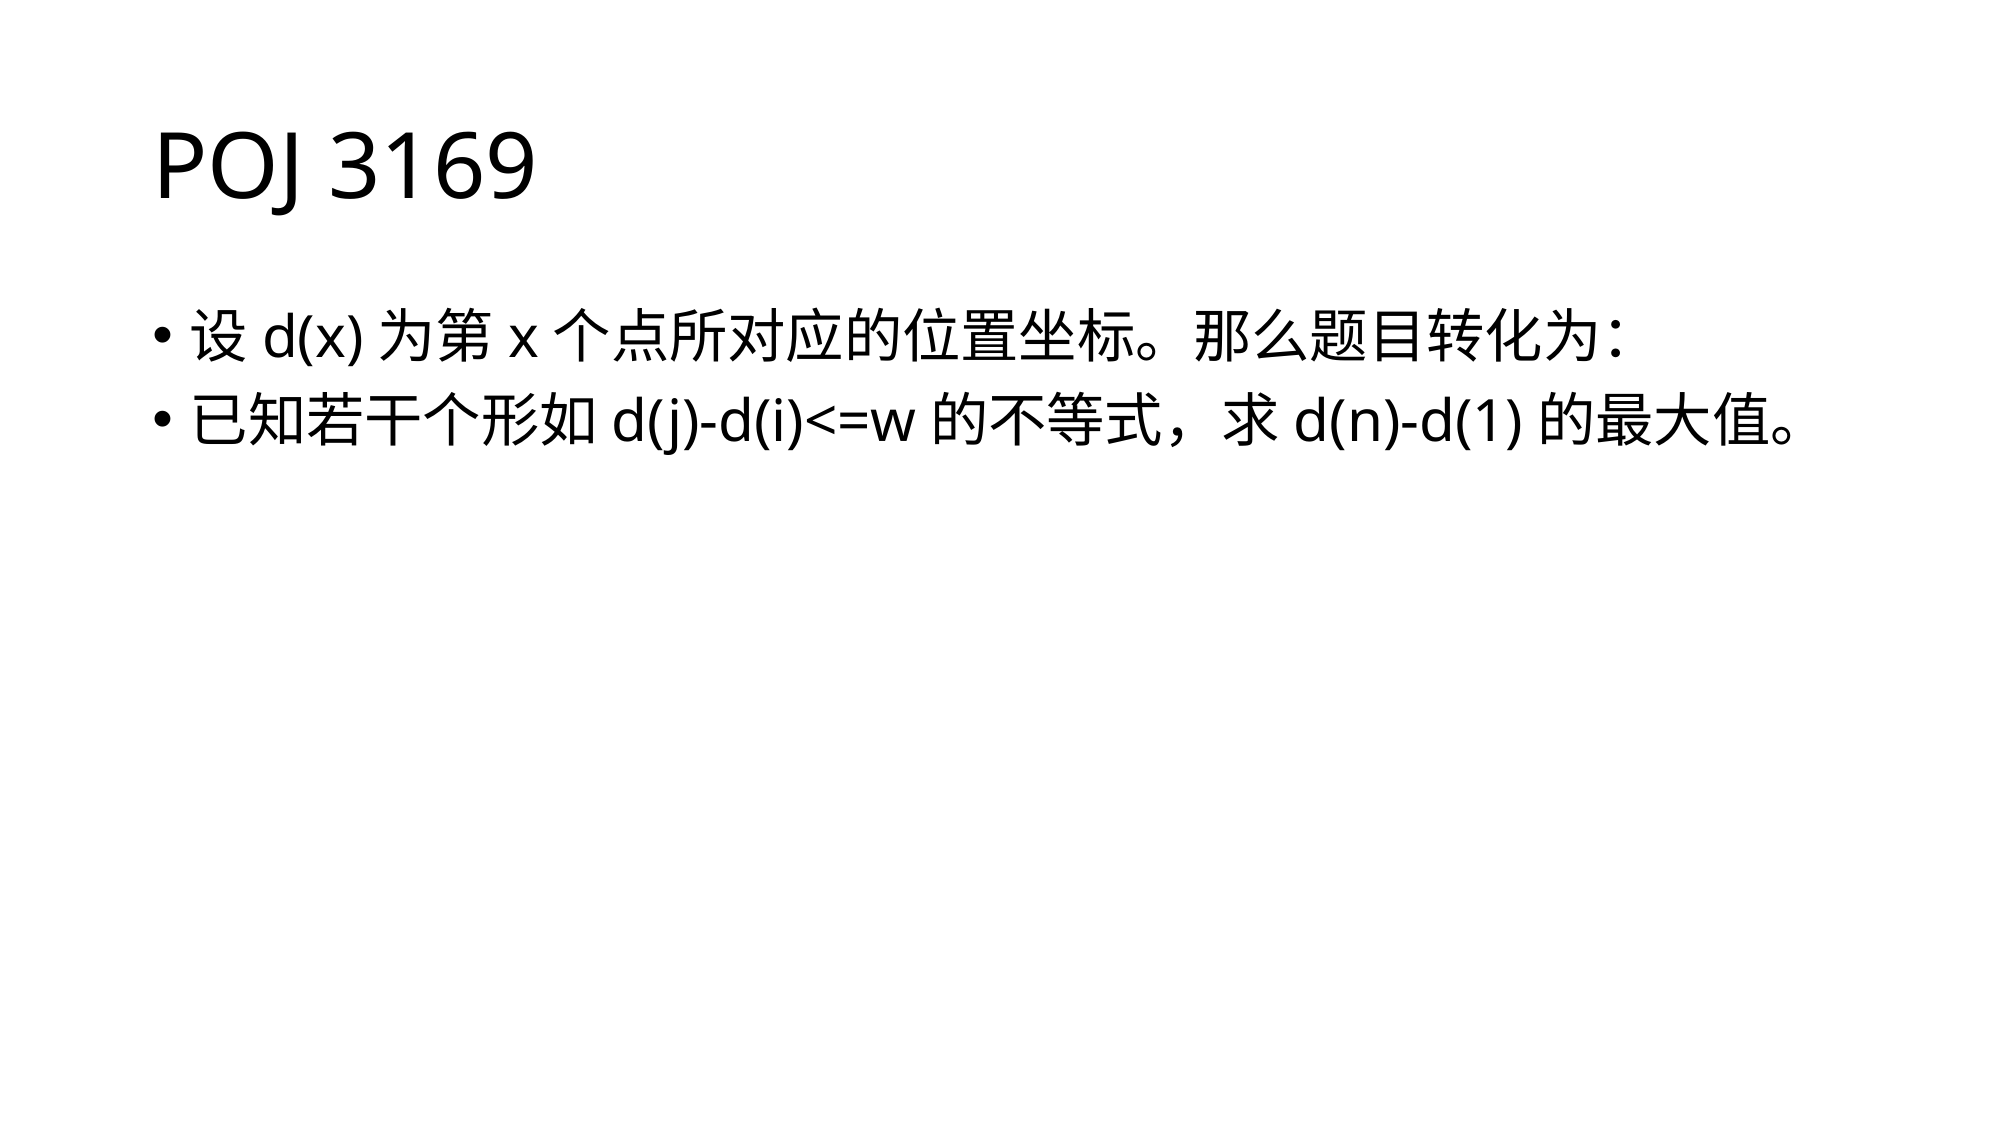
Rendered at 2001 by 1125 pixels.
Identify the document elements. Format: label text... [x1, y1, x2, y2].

list 设d(x)为第x个点所对应的位置坐标。那么题目转化为： 已知若干个形如d(j)-d(i)<=w的不等式，求d(n)-d(1)的最大值。 [137, 299, 1863, 1014]
title POJ 3169 [137, 59, 1863, 278]
